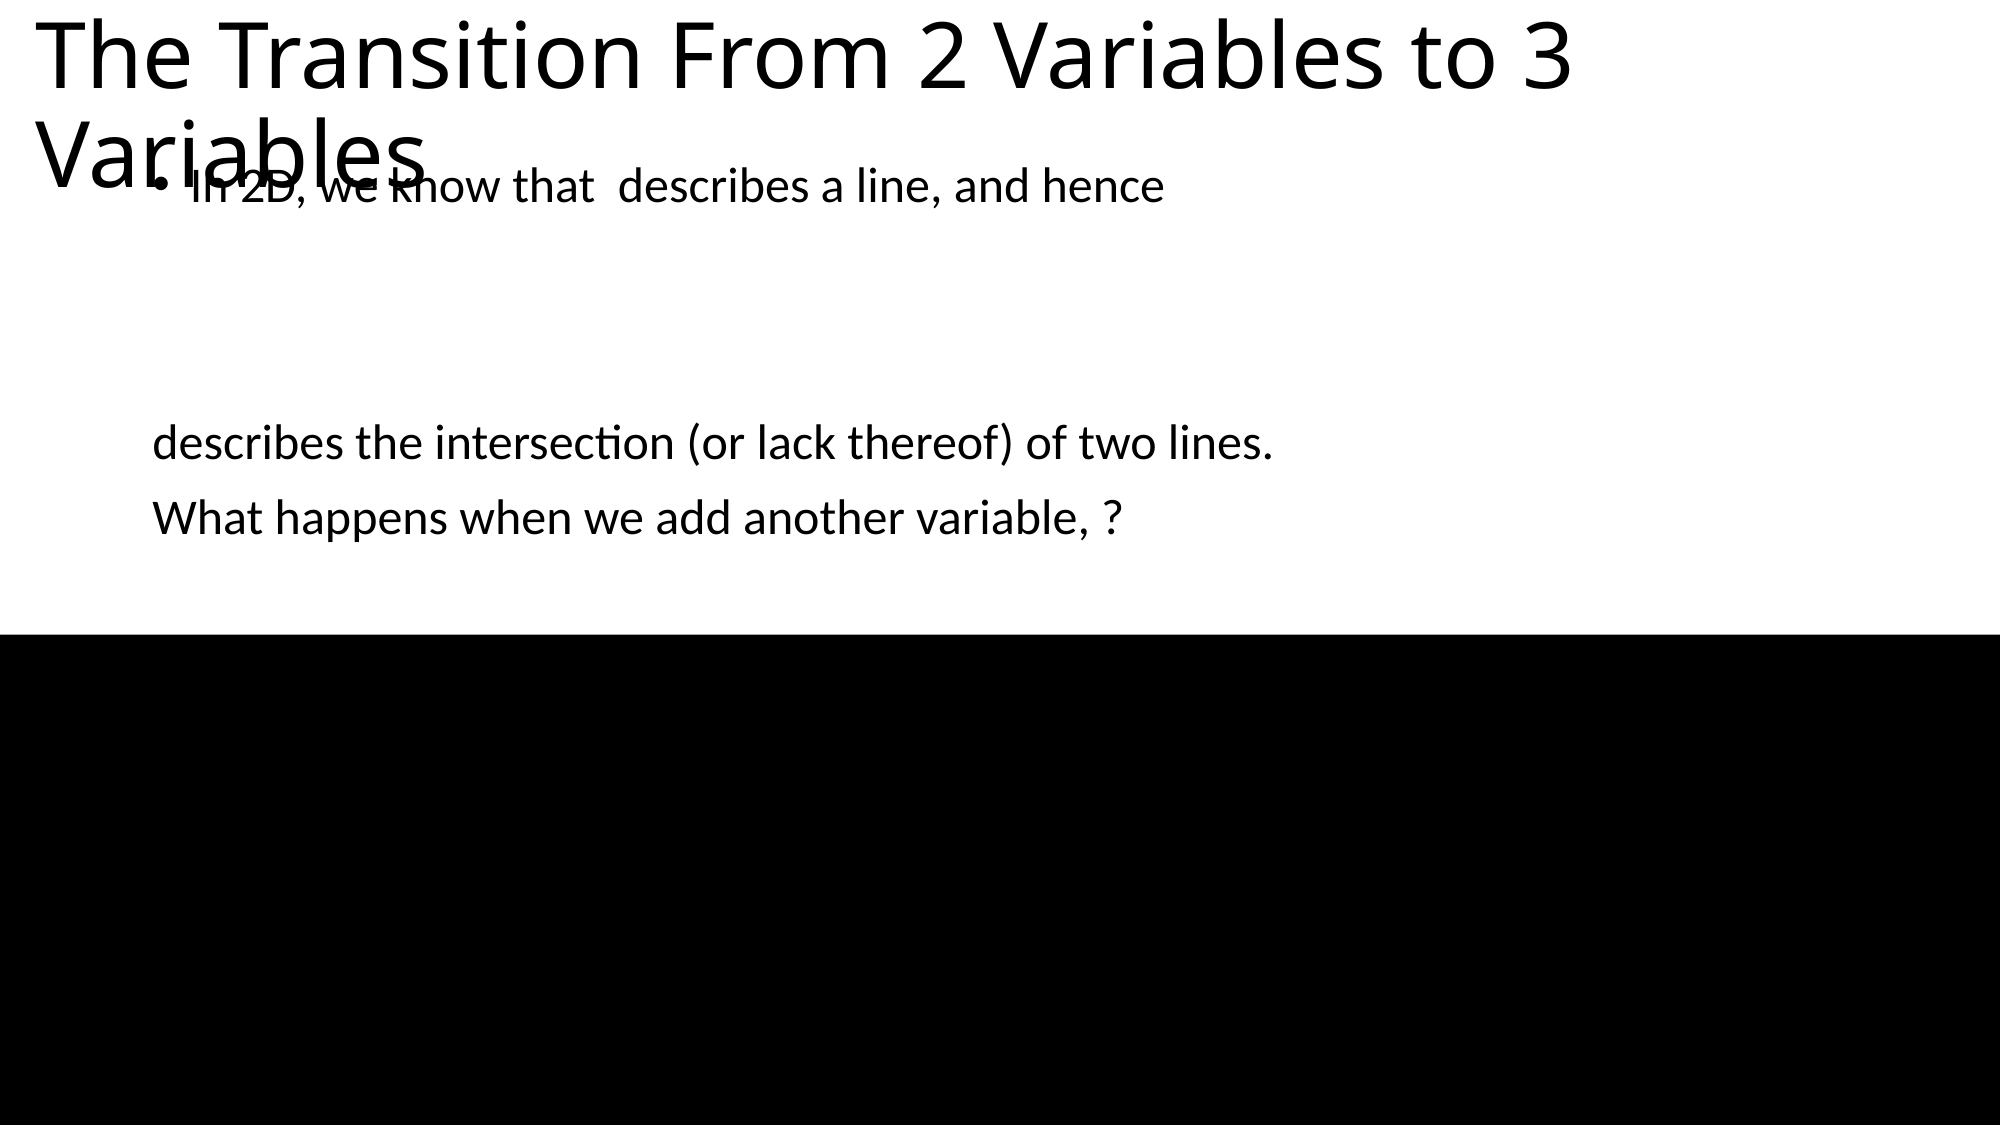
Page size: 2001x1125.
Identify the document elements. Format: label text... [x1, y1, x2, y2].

title The Transition From 2 Variables to 3 Variables [20, 0, 1746, 218]
text_box [0, 634, 2000, 1125]
